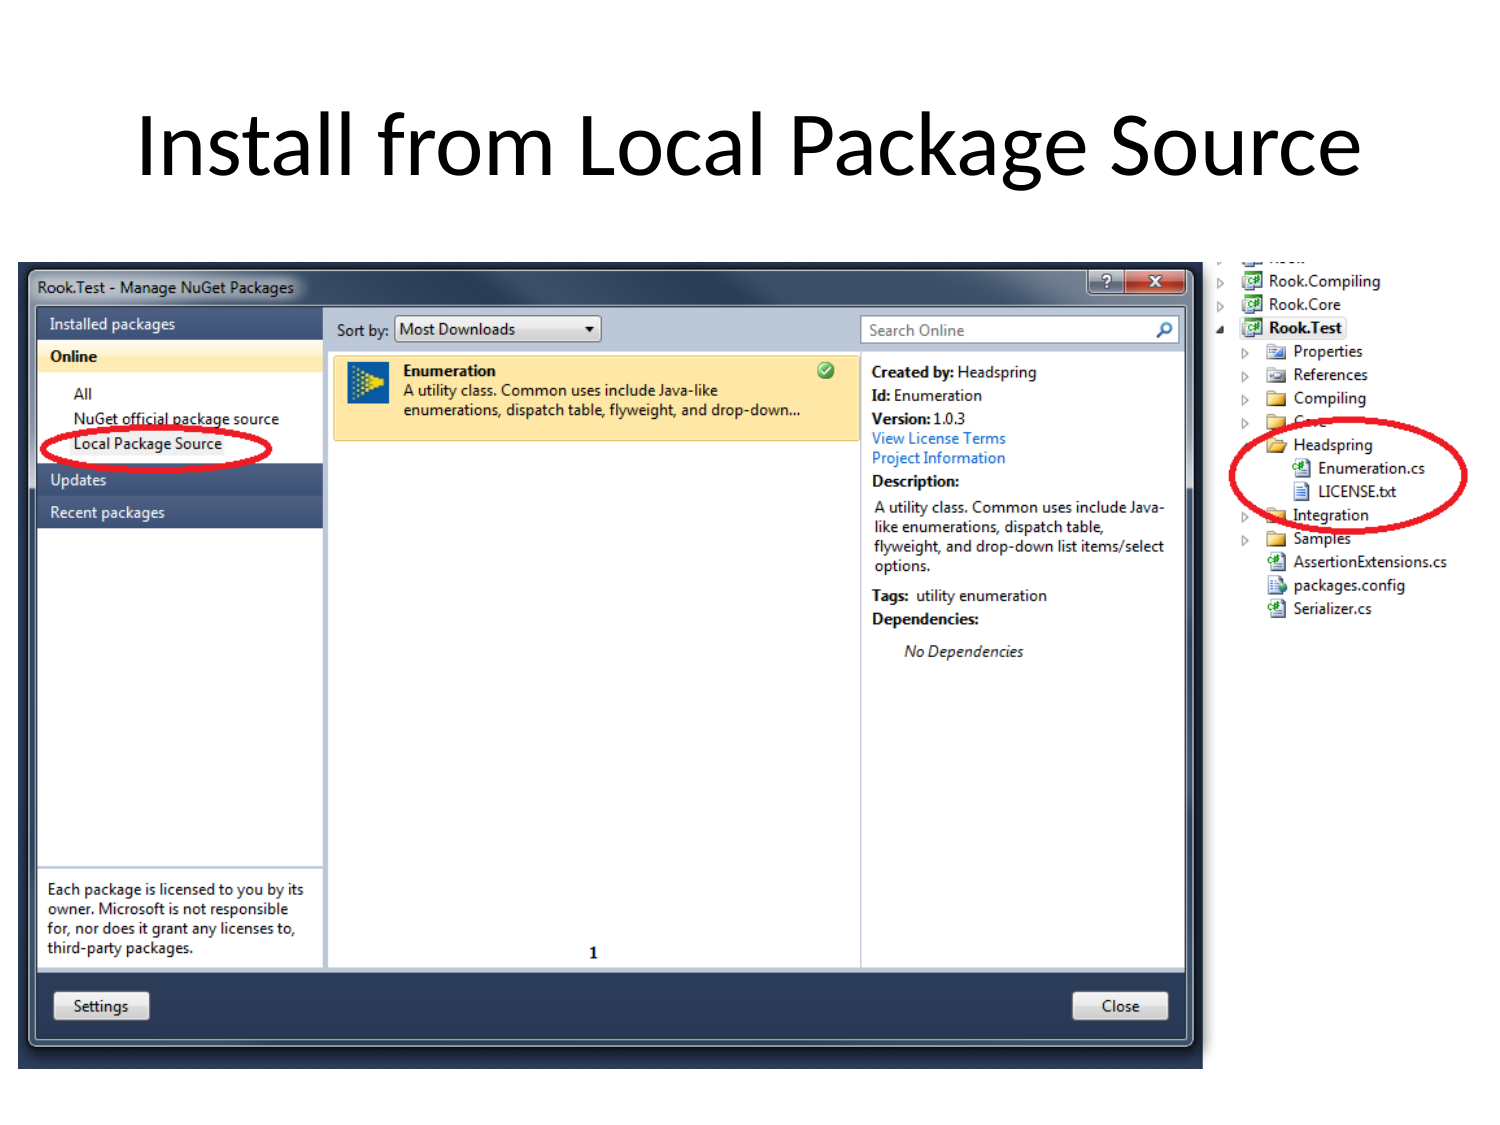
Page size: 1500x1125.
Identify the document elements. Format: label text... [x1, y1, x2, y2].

title Install from Local Package Source [75, 45, 1425, 233]
picture [17, 262, 1483, 1069]
